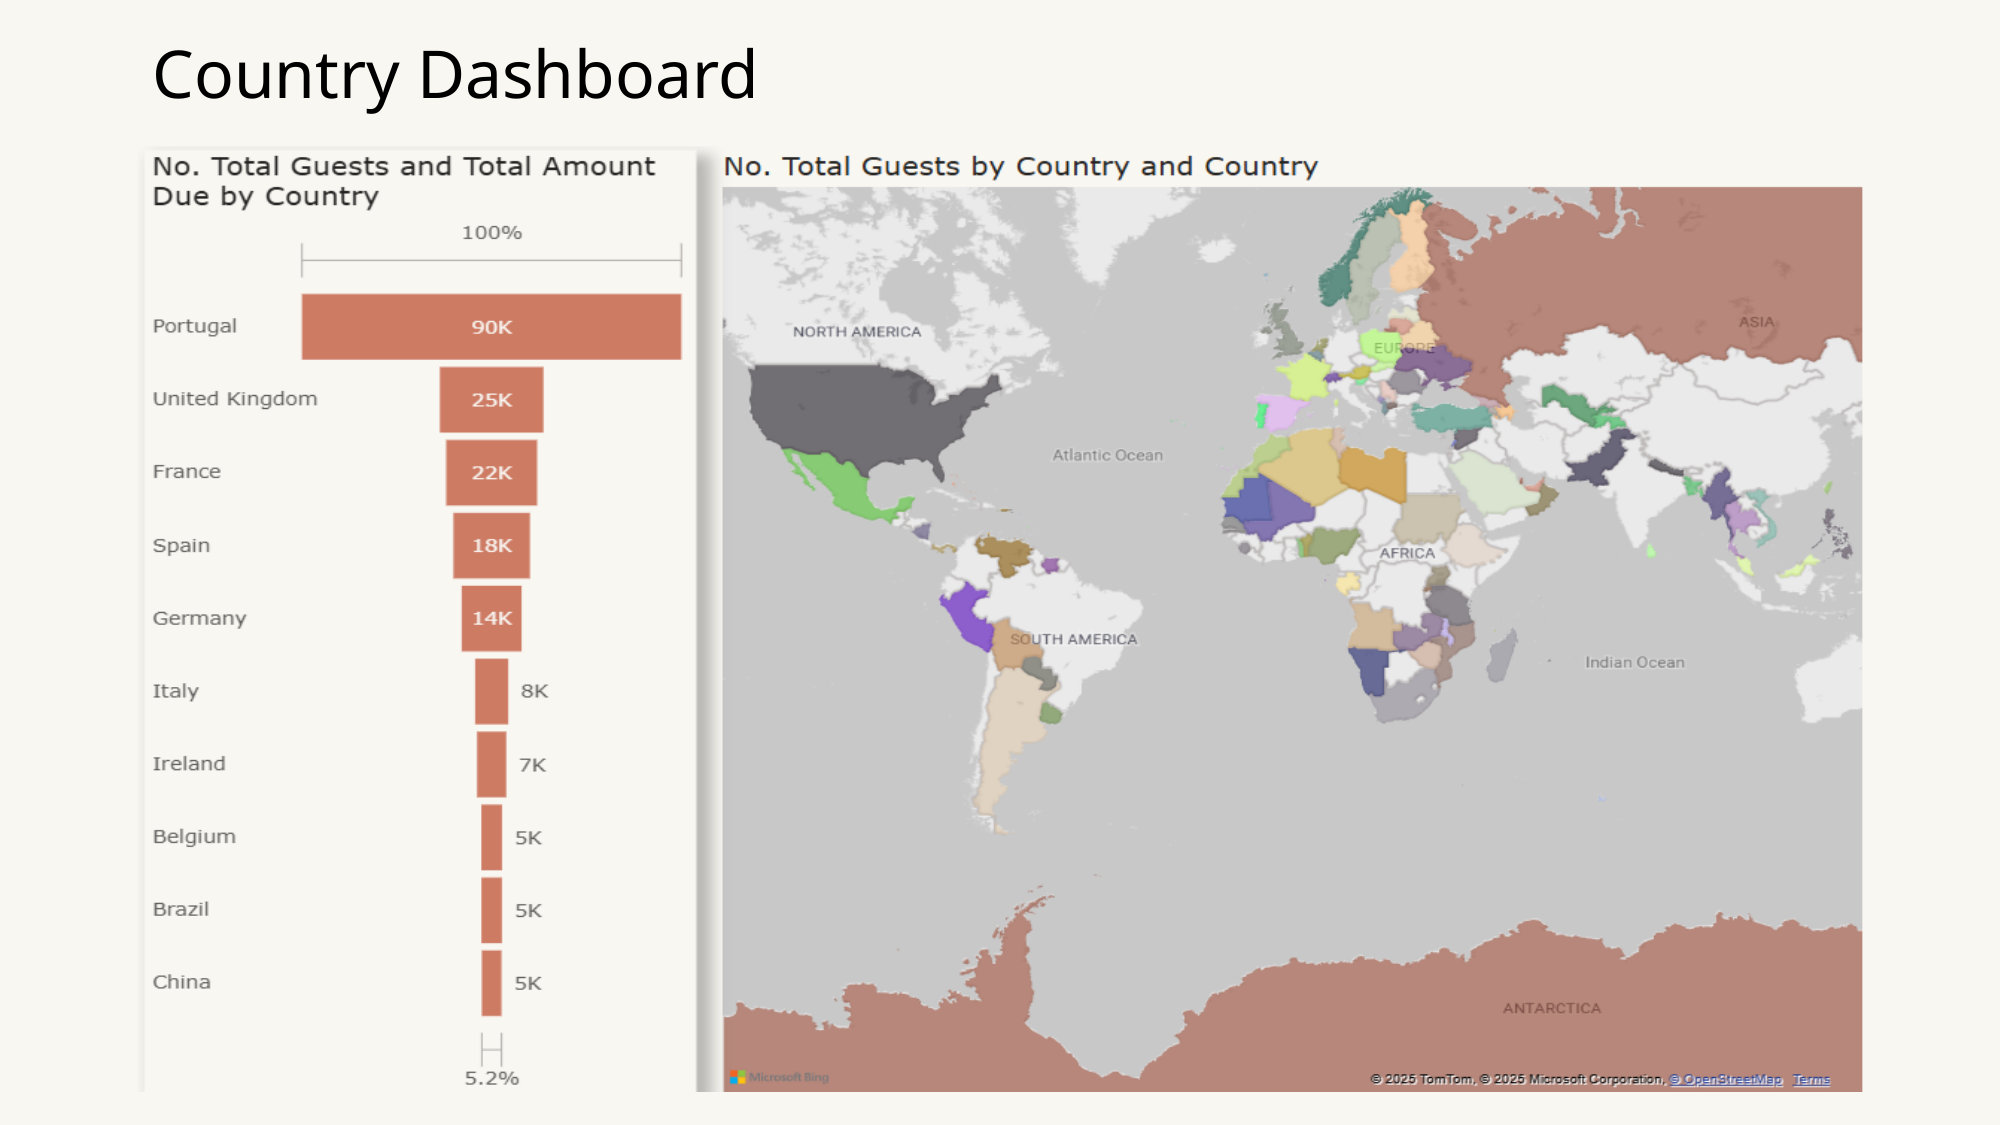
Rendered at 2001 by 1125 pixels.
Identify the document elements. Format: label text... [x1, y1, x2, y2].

picture [137, 146, 1863, 1092]
title Country Dashboard [137, 33, 1863, 121]
